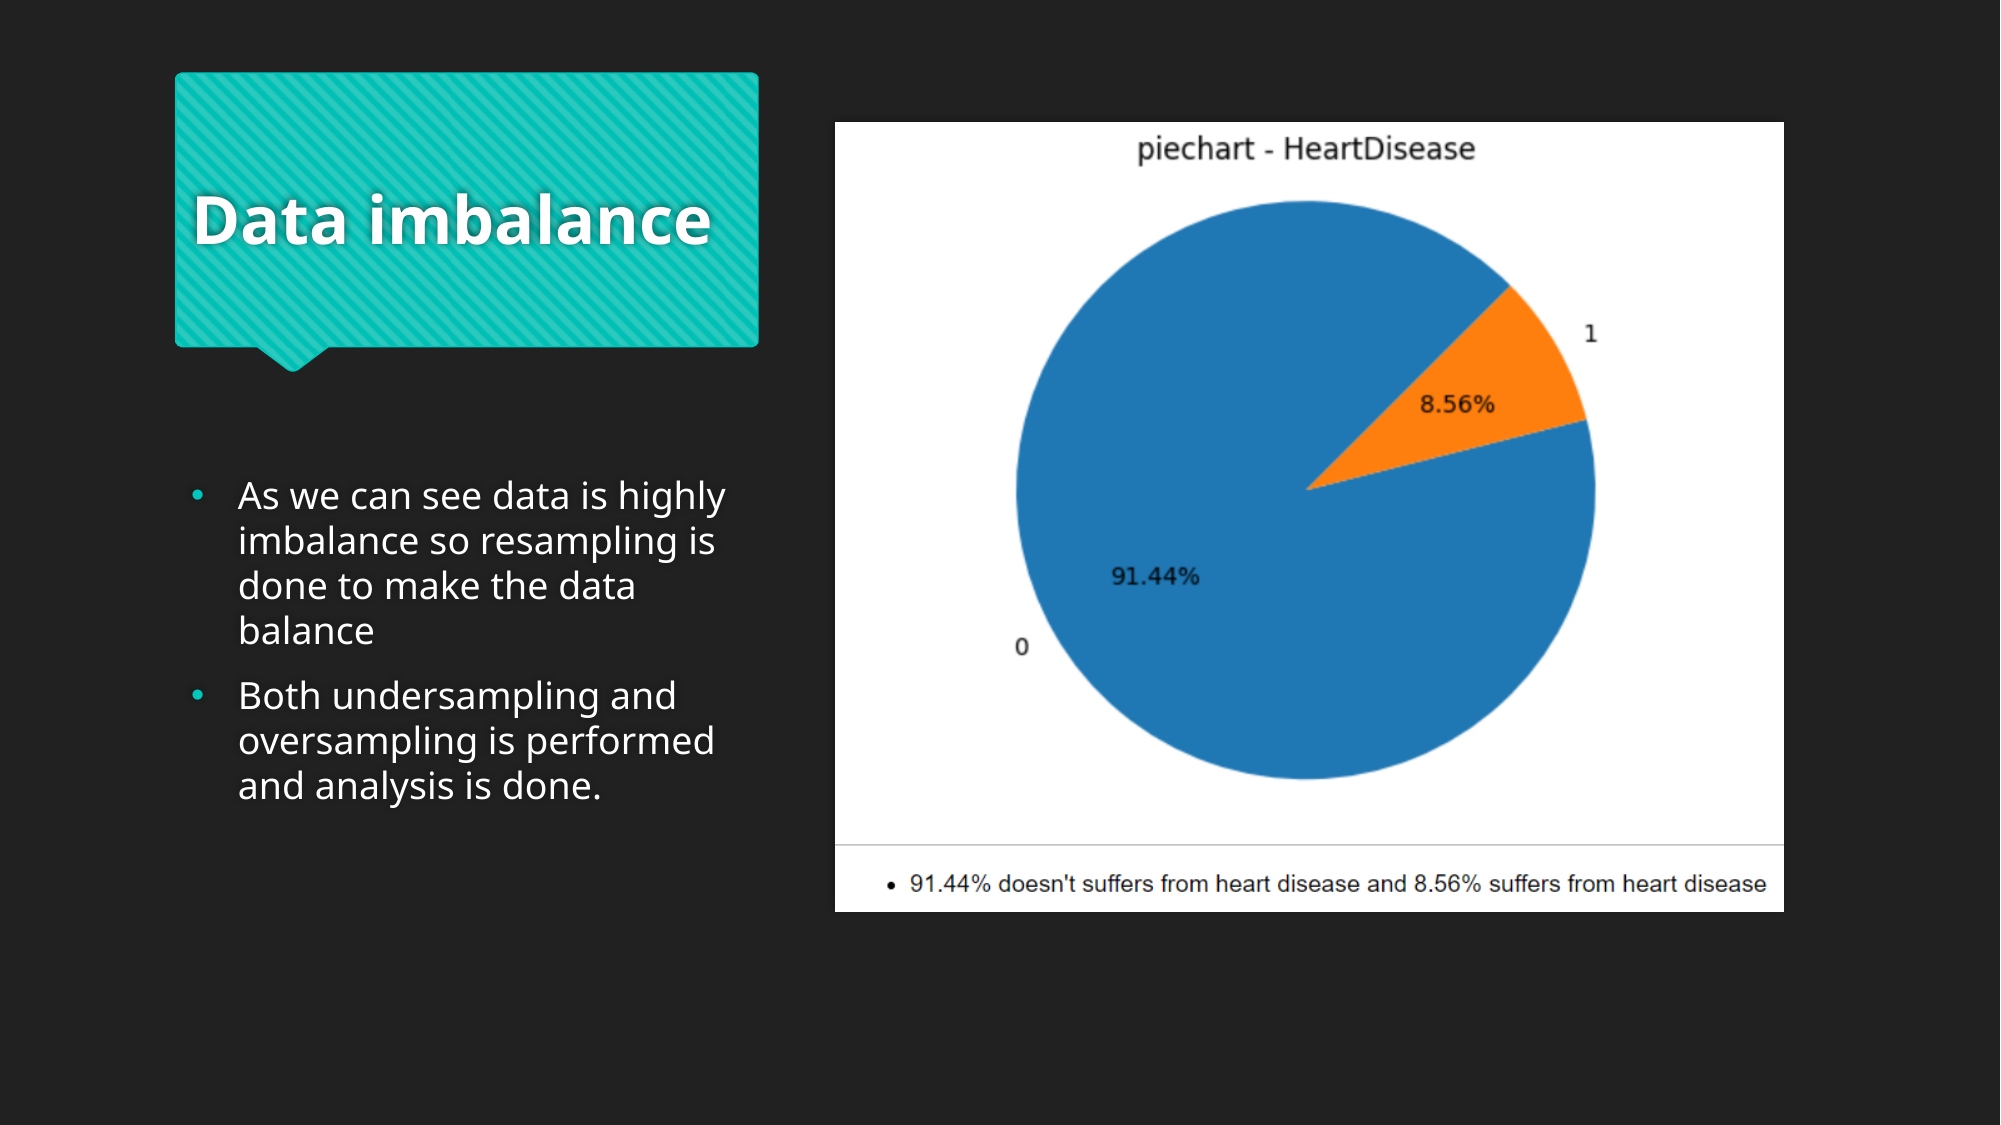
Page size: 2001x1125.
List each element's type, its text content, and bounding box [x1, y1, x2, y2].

list As we can see data is highly imbalance so resampling is done to make the data balance Both undersampling and oversampling is performed and analysis is done. [176, 370, 758, 962]
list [835, 122, 1784, 912]
title Data imbalance [176, 163, 758, 266]
